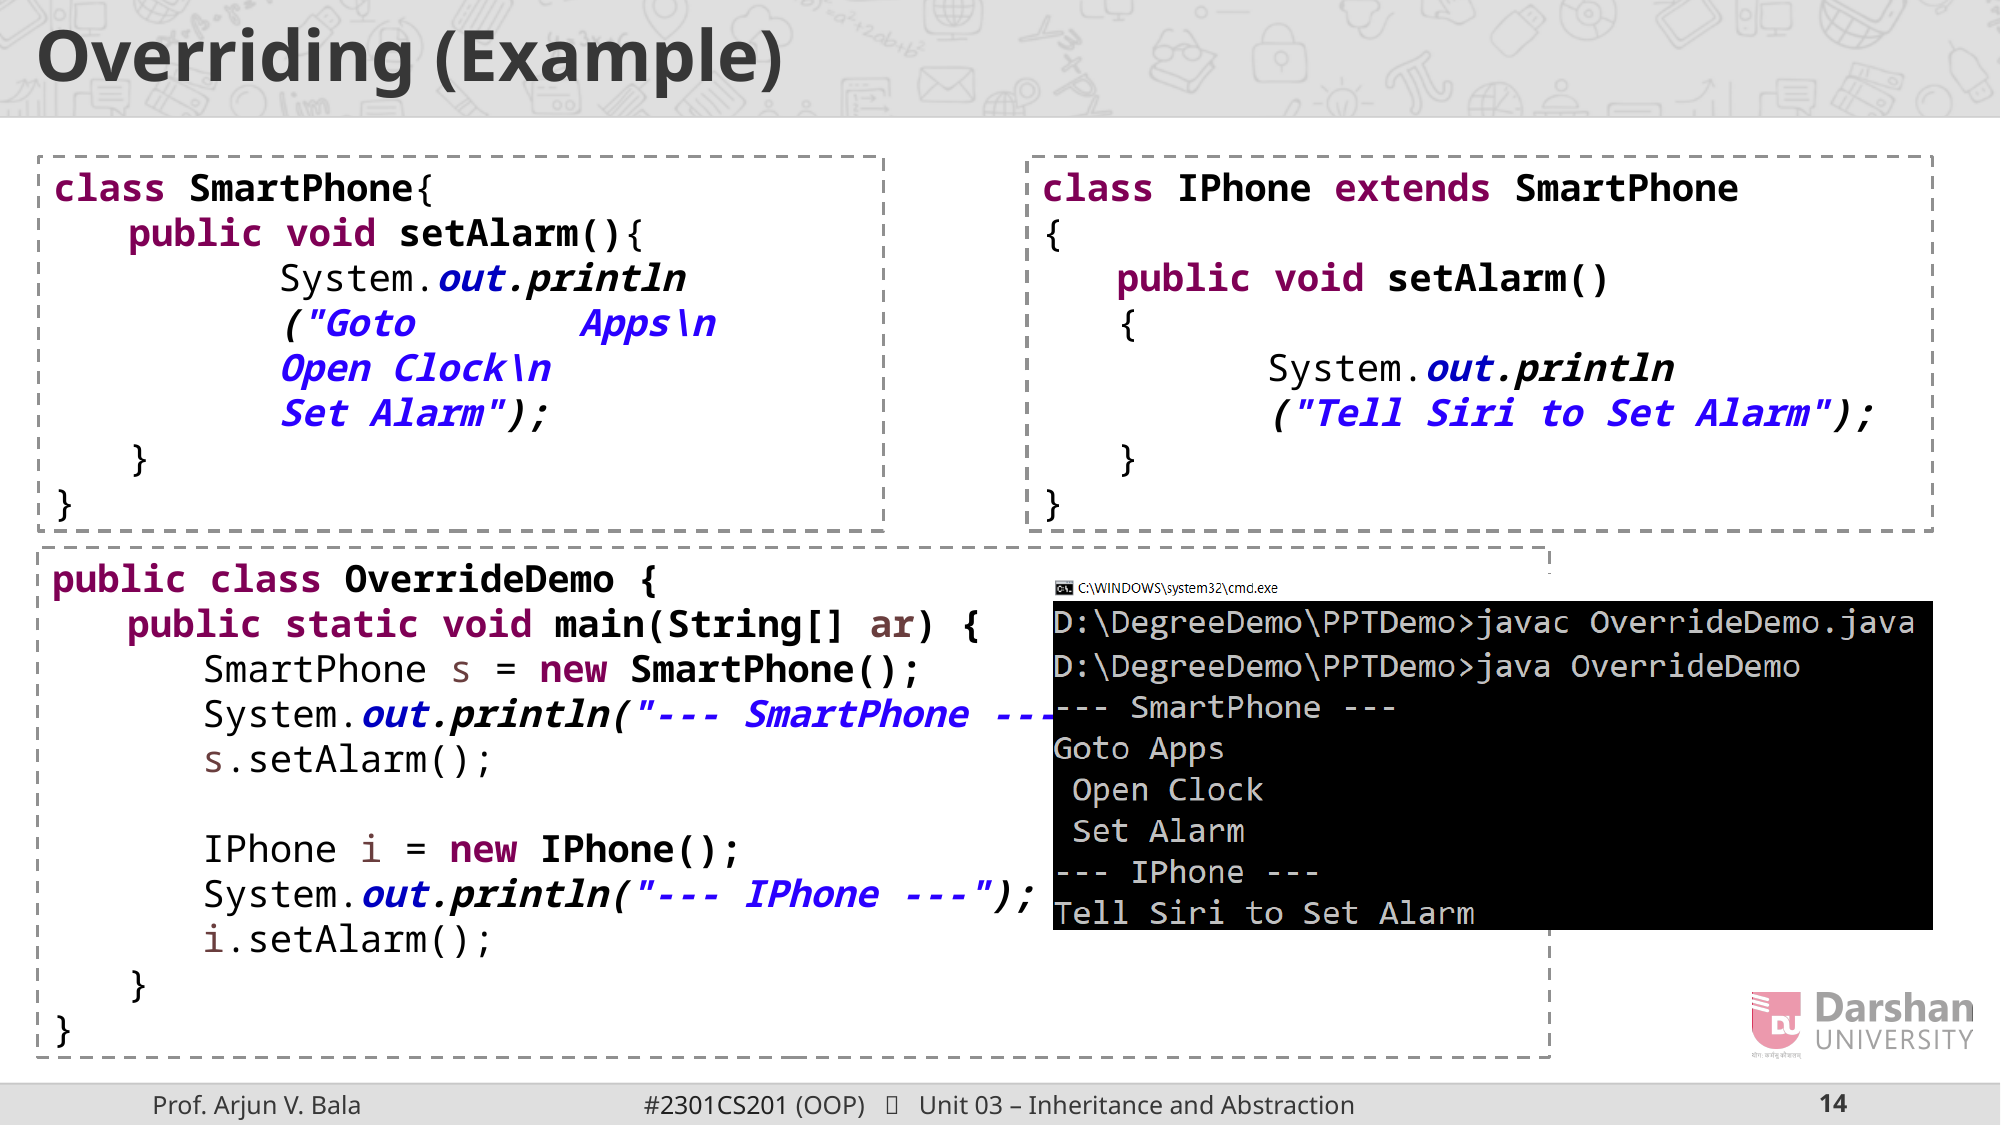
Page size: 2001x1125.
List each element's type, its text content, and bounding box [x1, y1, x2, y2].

text_box class SmartPhone{ public void setAlarm(){ System.out.println ("Goto Apps\n Open Clock\n Set Alarm"); } } [38, 156, 884, 532]
picture [1053, 574, 1933, 930]
title Overriding (Example) [0, 0, 2000, 117]
text_box public class OverrideDemo { public static void main(String[] ar) { SmartPhone s = new SmartPhone(); System.out.println("--- SmartPhone ---"); s.setAlarm(); IPhone i = new IPhone(); System.out.println("--- IPhone ---"); i.setAlarm(); } } [37, 547, 1550, 1058]
text_box class IPhone extends SmartPhone { public void setAlarm() { System.out.println ("Tell Siri to Set Alarm"); } } [1027, 156, 1933, 532]
